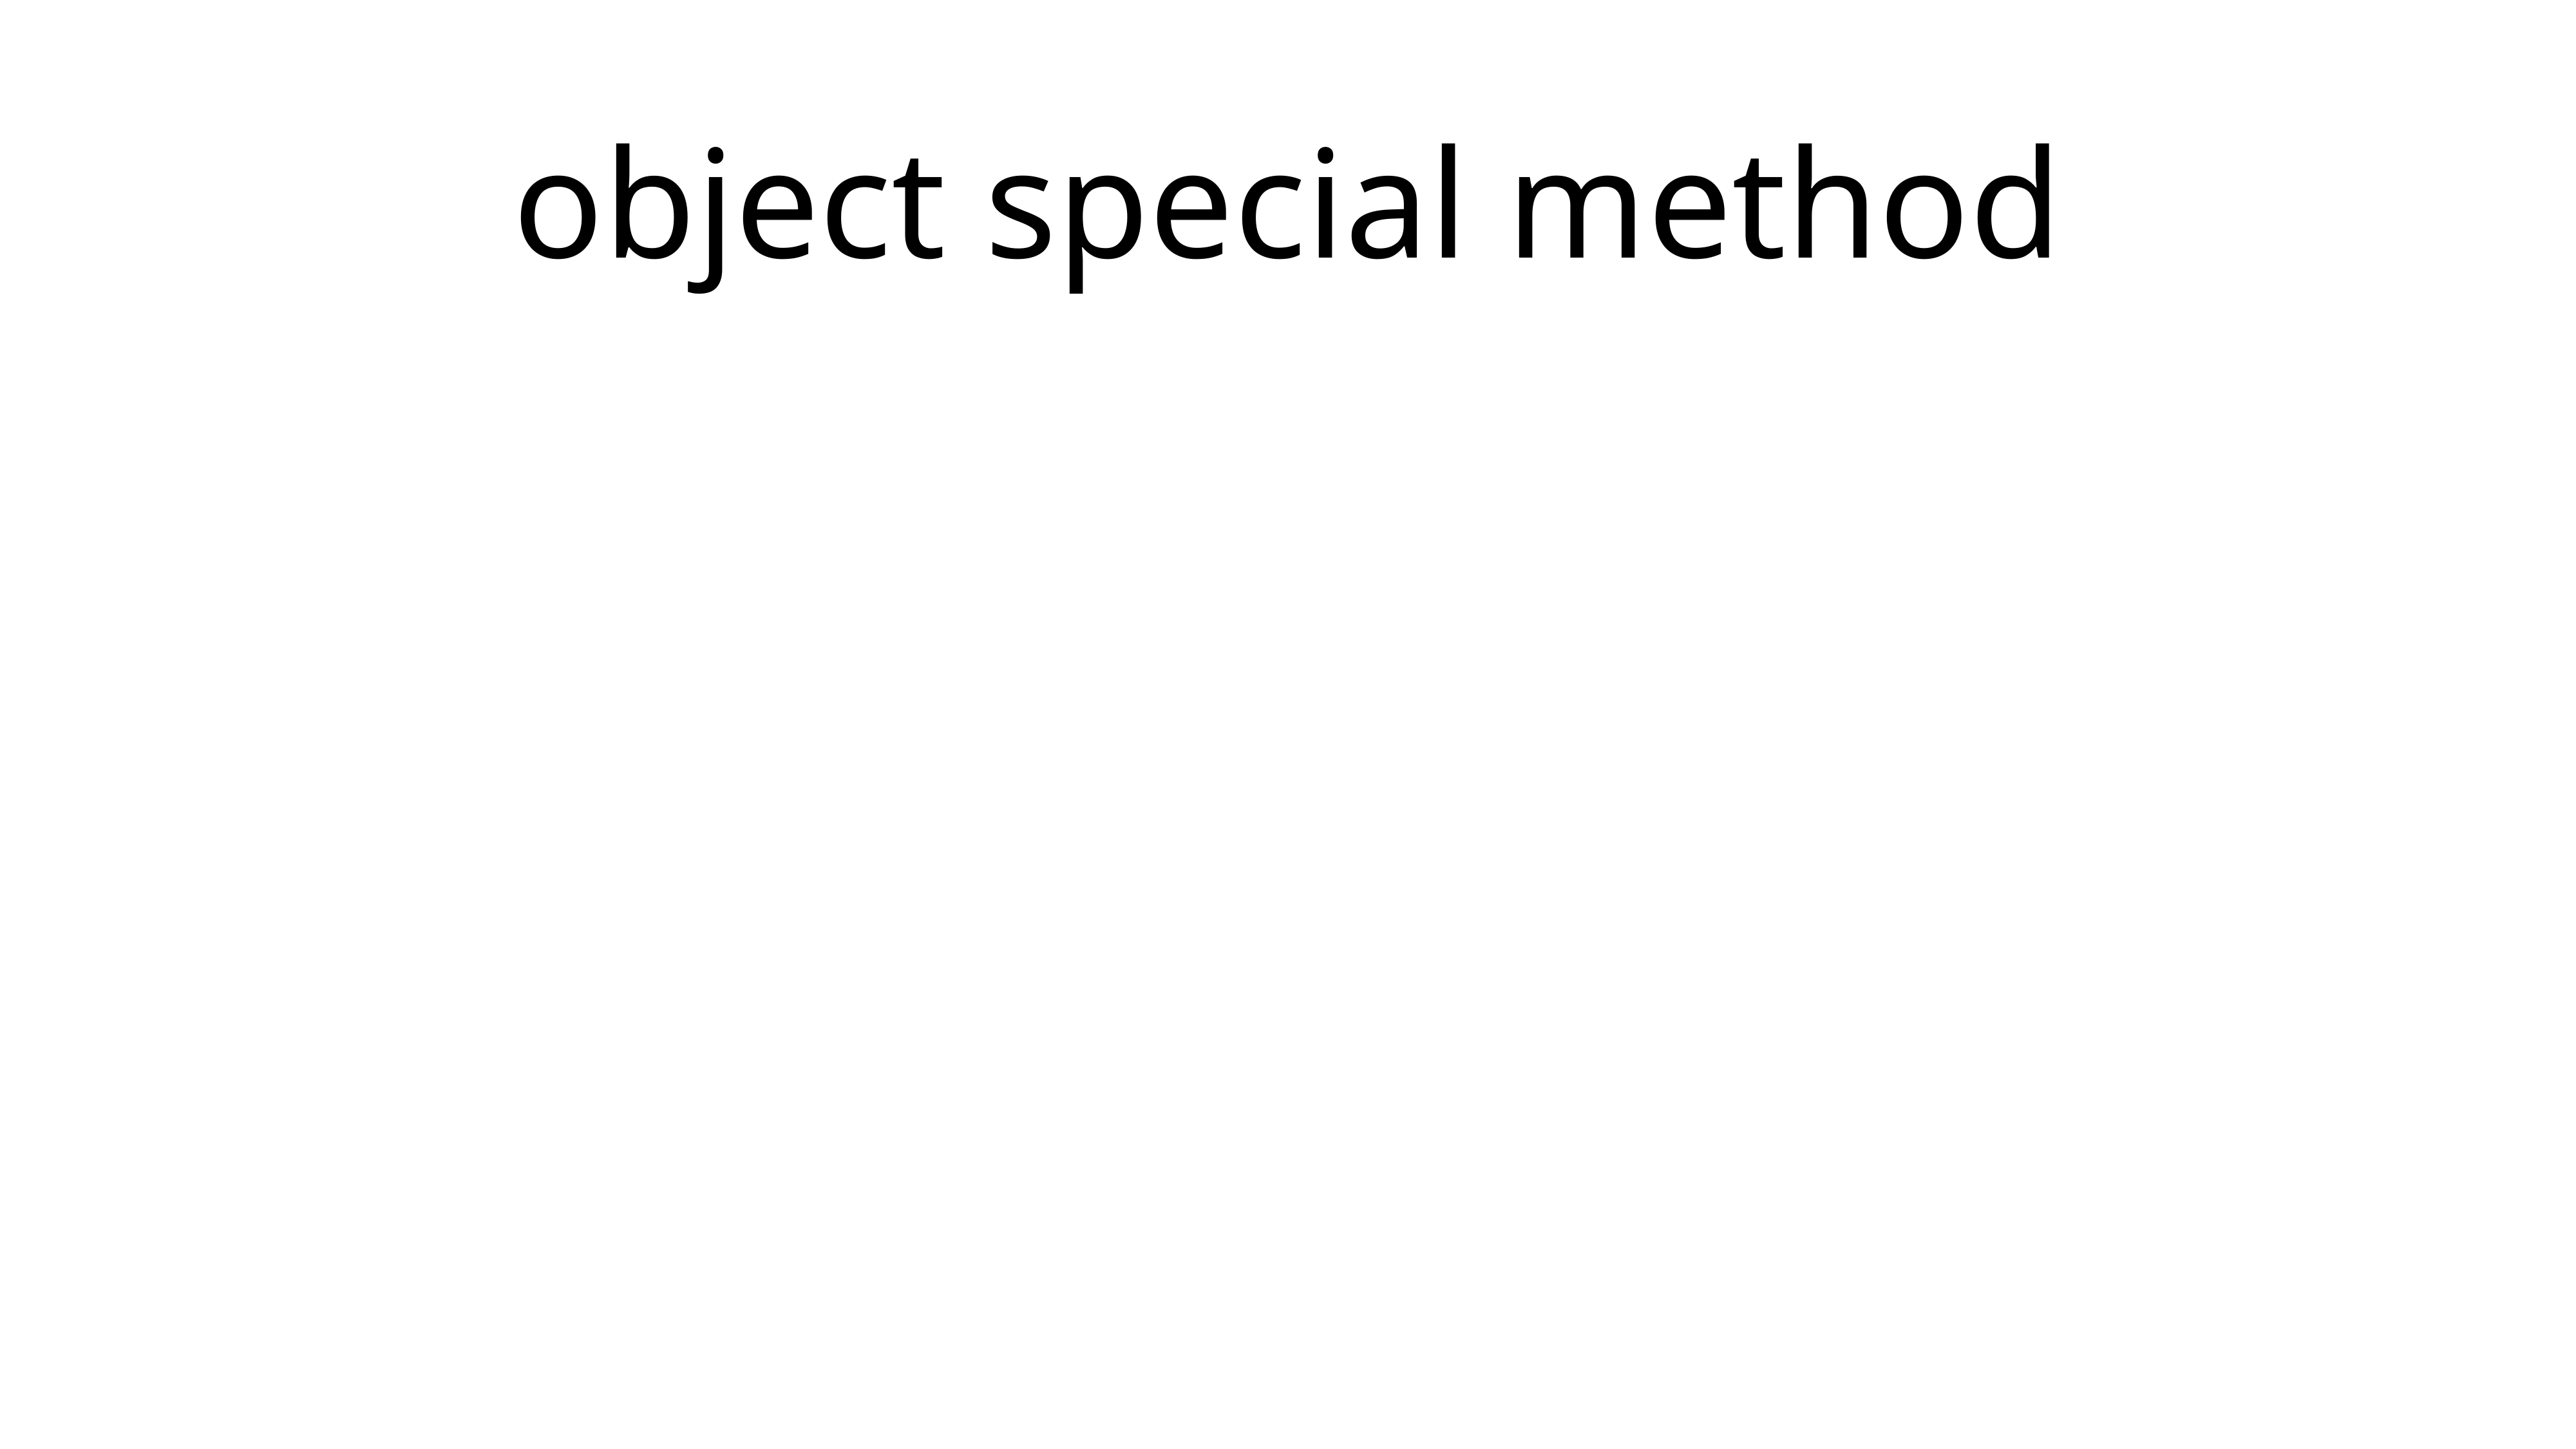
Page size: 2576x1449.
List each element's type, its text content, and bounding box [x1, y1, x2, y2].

title object special method [463, 37, 2113, 359]
